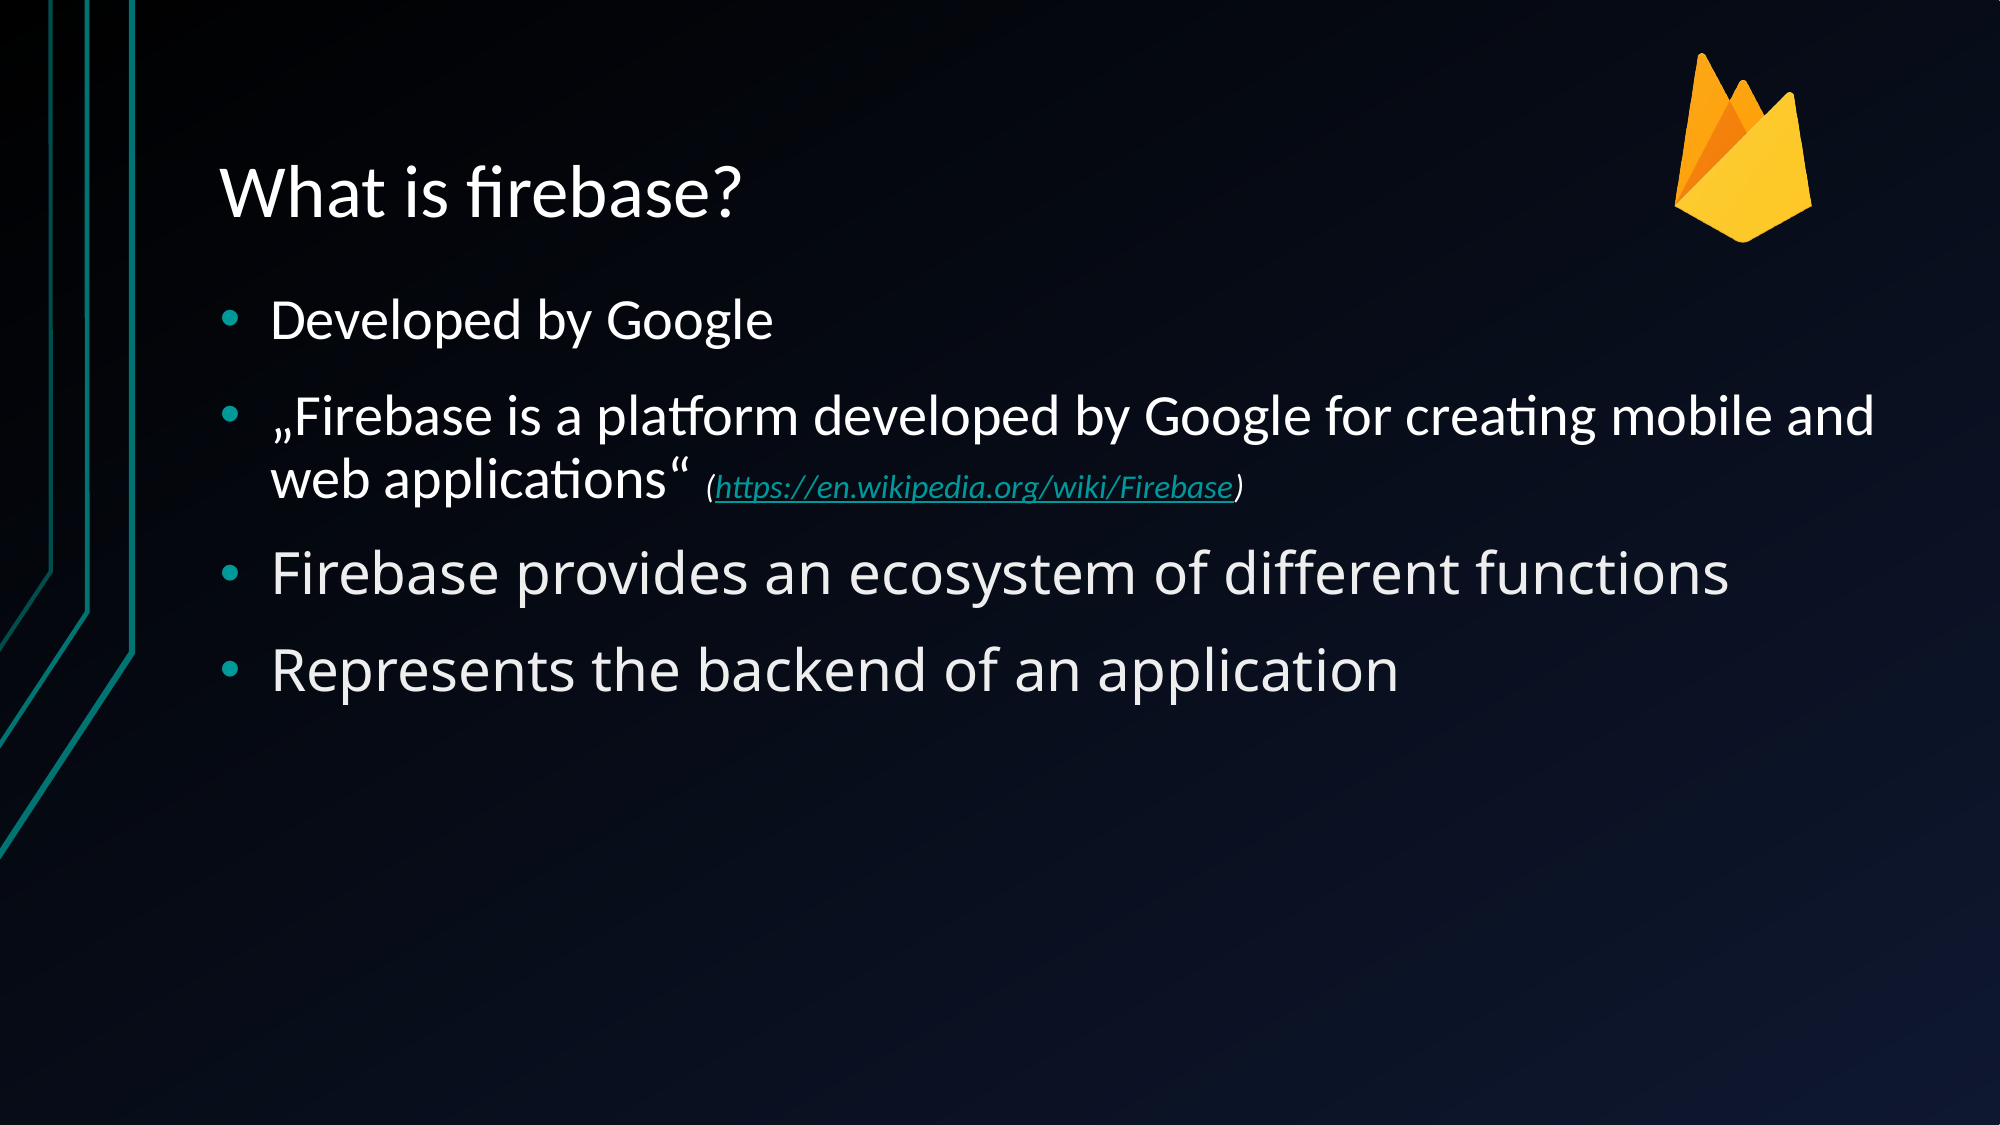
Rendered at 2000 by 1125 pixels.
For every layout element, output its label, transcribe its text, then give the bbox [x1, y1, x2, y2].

title What is firebase? [199, 42, 1900, 244]
list Developed by Google „Firebase is a platform developed by Google for creating mobile and web applications“ (https://en.wikipedia.org/wiki/Firebase) Firebase provides an ecosystem of different functions Represents the backend of an application [199, 279, 1900, 1012]
picture [1672, 53, 1815, 244]
